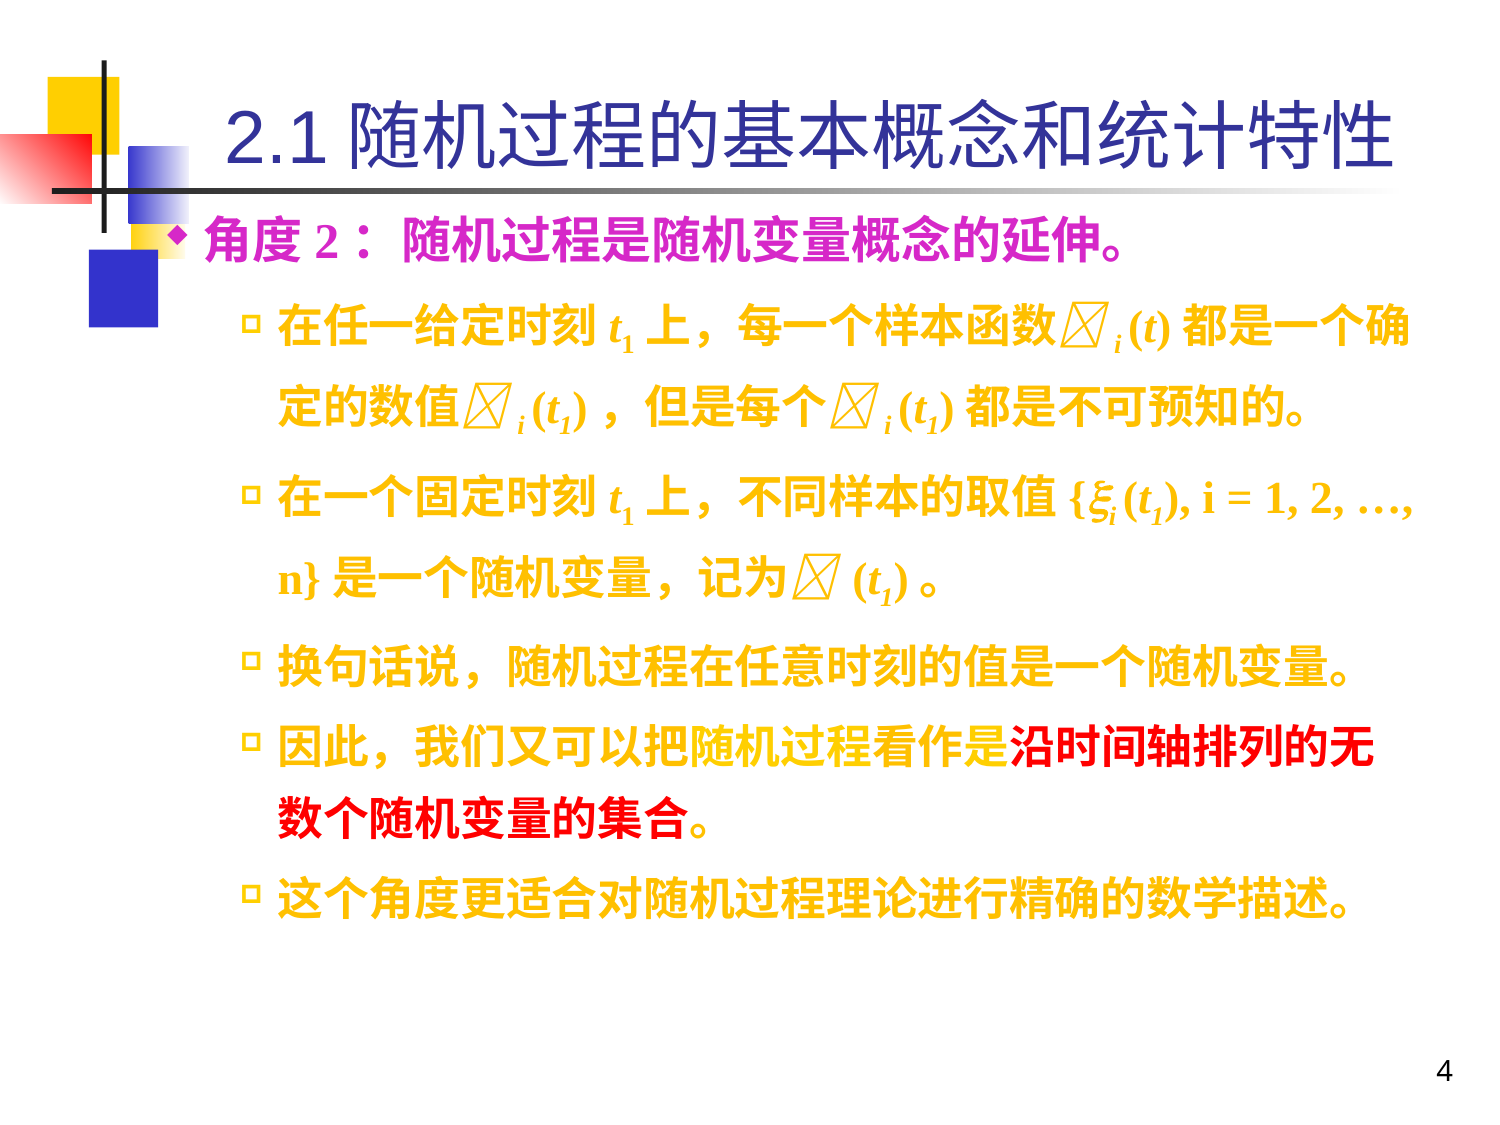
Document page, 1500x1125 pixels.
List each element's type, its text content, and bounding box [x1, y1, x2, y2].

text_box [1434, 1024, 1468, 1100]
text_box 2.1随机过程的基本概念和统计特性 [188, 35, 1433, 186]
list 角度2：随机过程是随机变量概念的延伸。 在任一给定时刻t1上，每一个样本函数i (t)都是一个确定的数值i (t1)，但是每个i (t1)都是不可预知的。 在一个固定时刻t1上，不同样本的取值{i (t1), i = 1, 2, …, n}是一个随机变量，记为 (t1)。 换句话说，随机过程在任意时刻的值是一个随机变量。 因此，我们又可以把随机过程看作是沿时间轴排列的无数个随机变量的集合。 这个角度更适合对随机过程理论进行精确的数学描述。 [0, 200, 1434, 1125]
